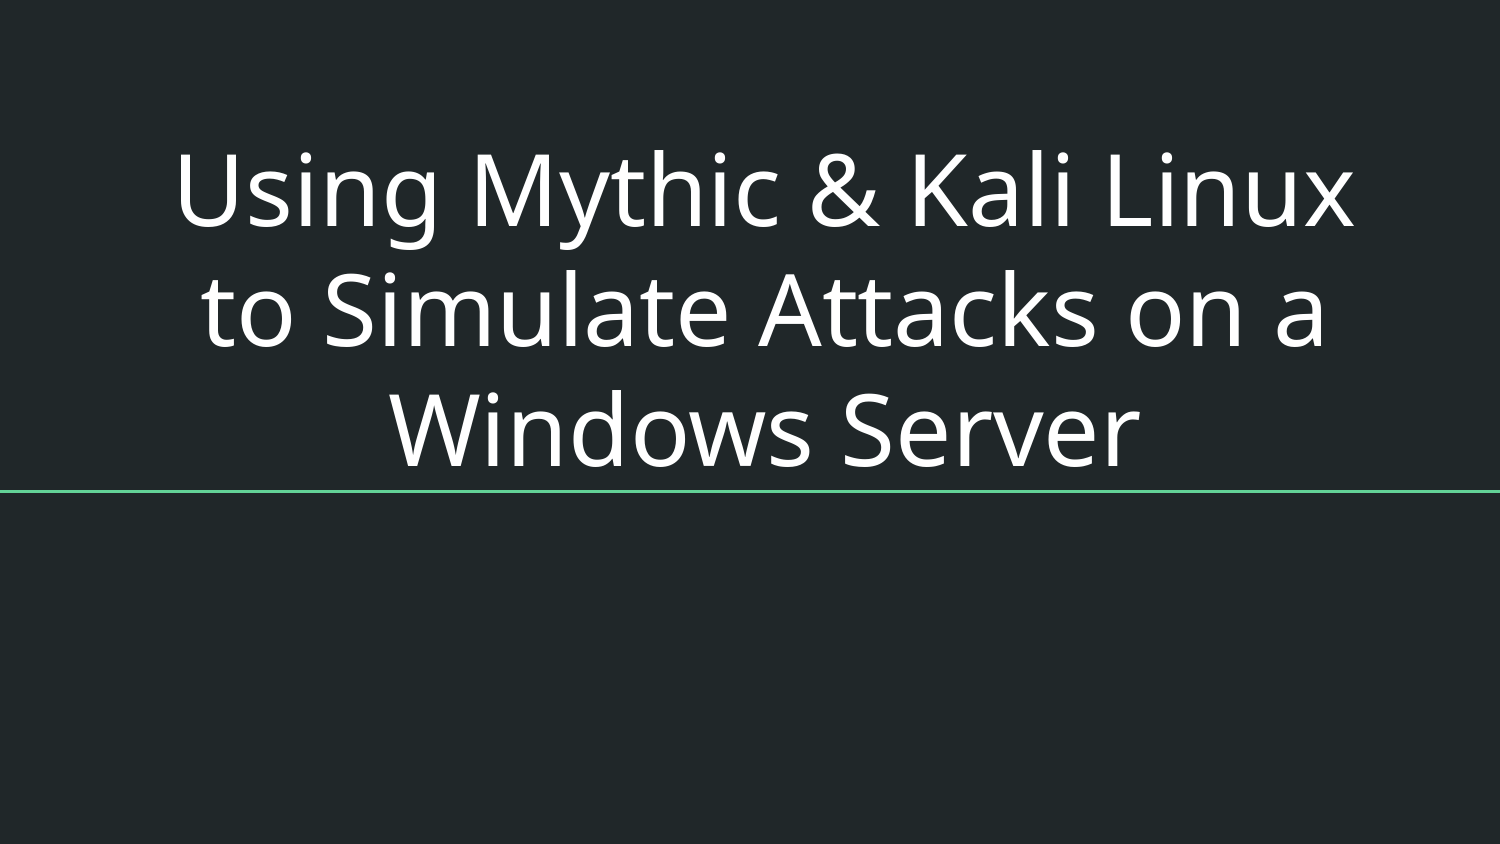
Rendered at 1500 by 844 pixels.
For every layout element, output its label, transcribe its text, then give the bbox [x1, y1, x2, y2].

subtitle Using Mythic & Kali Linux to Simulate Attacks on a Windows Server [99, 111, 1432, 470]
